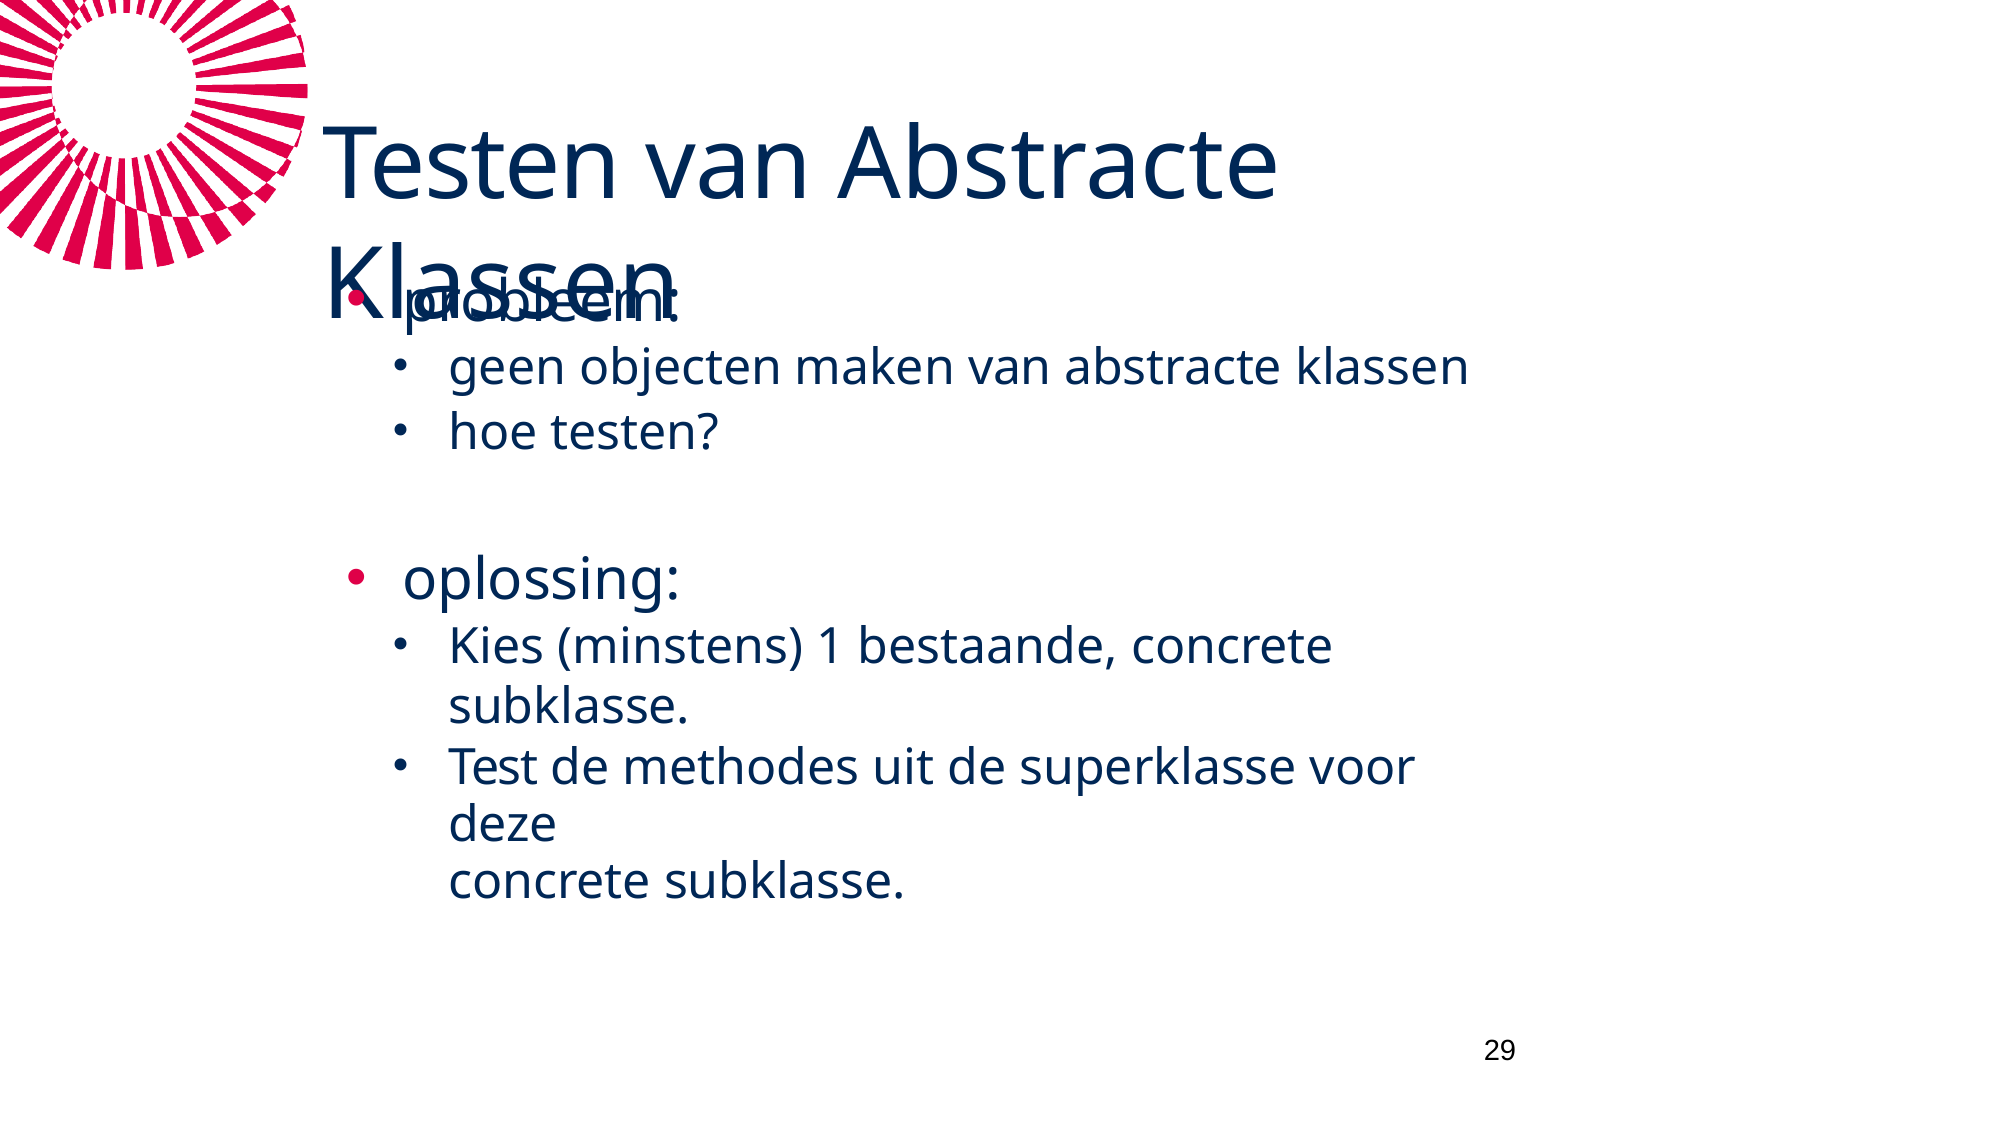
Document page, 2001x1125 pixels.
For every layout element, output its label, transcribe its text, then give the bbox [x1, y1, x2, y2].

title Testen van Abstracte Klassen [320, 96, 1606, 339]
picture [0, 0, 308, 270]
text_box probleem: geen objecten maken van abstracte klassen hoe testen? oplossing: Kies (minstens) 1 bestaande, concrete subklasse. Test de methodes uit de superklasse voor deze concrete subklasse. [344, 260, 1539, 909]
slide_number 26 [1477, 1031, 1523, 1125]
